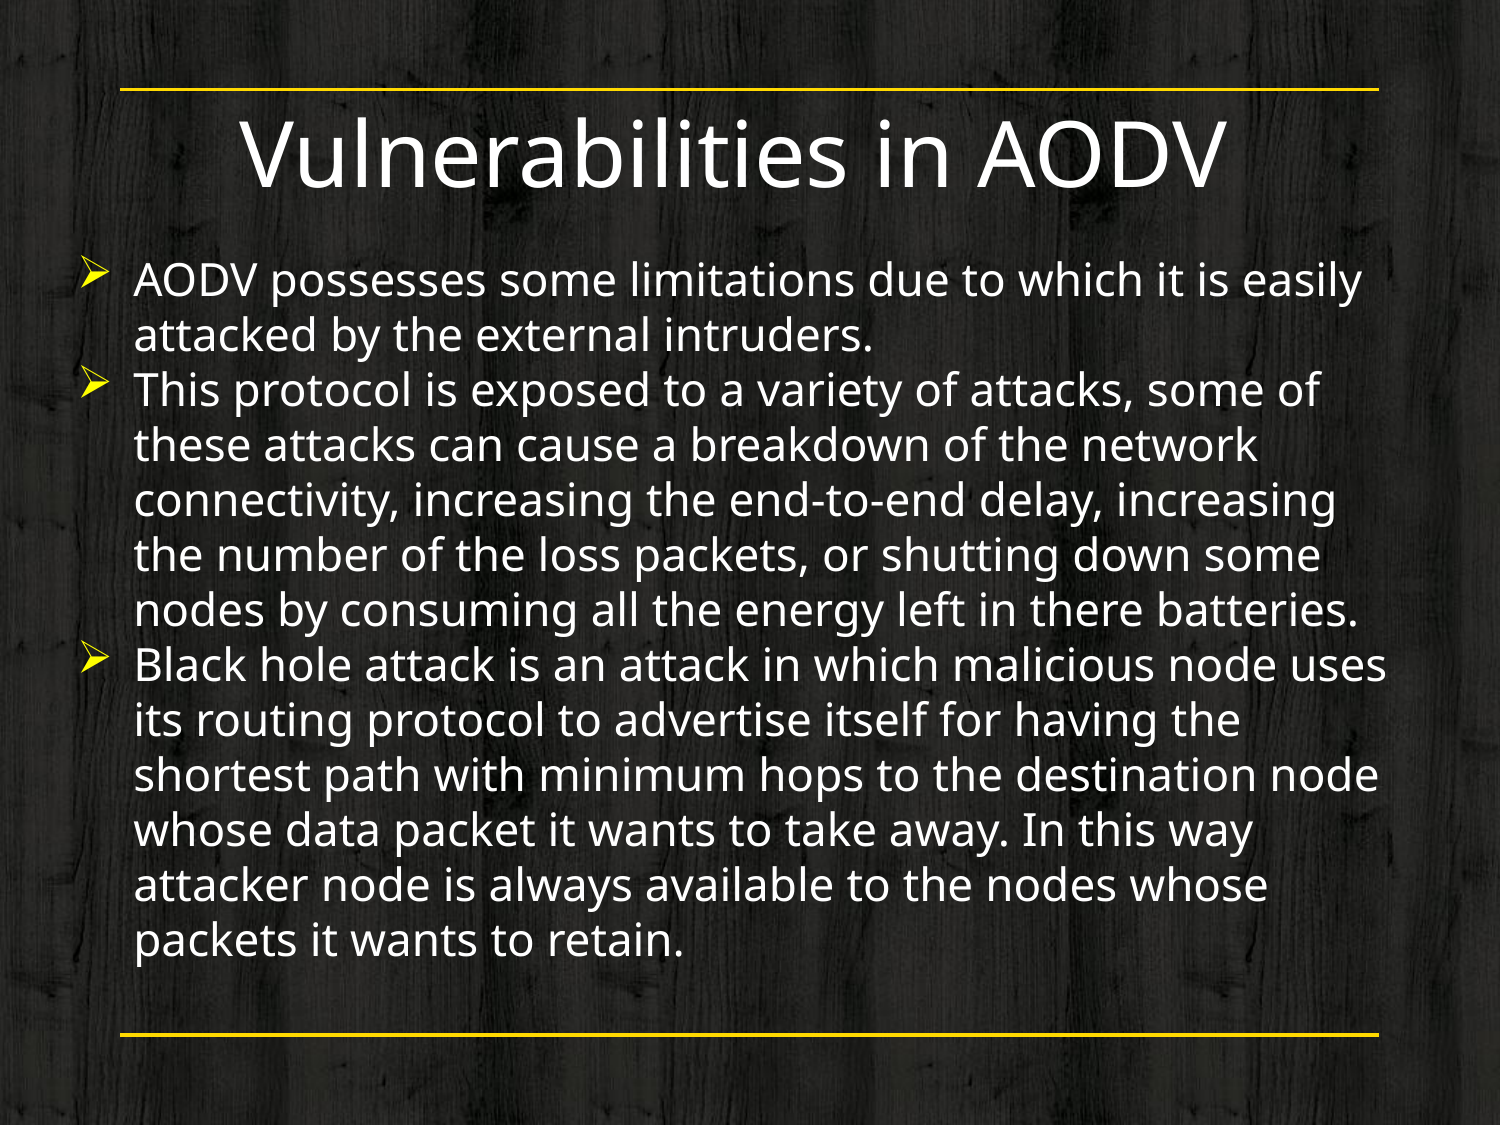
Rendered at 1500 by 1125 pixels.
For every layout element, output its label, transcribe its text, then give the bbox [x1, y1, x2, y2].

text_box AODV possesses some limitations due to which it is easily attacked by the external intruders. This protocol is exposed to a variety of attacks, some of these attacks can cause a breakdown of the network connectivity, increasing the end-to-end delay, increasing the number of the loss packets, or shutting down some nodes by consuming all the energy left in there batteries. Black hole attack is an attack in which malicious node uses its routing protocol to advertise itself for having the shortest path with minimum hops to the destination node whose data packet it wants to take away. In this way attacker node is always available to the nodes whose packets it wants to retain. [62, 243, 1406, 973]
text_box Vulnerabilities in AODV [224, 88, 1244, 214]
picture [0, 0, 1500, 1125]
